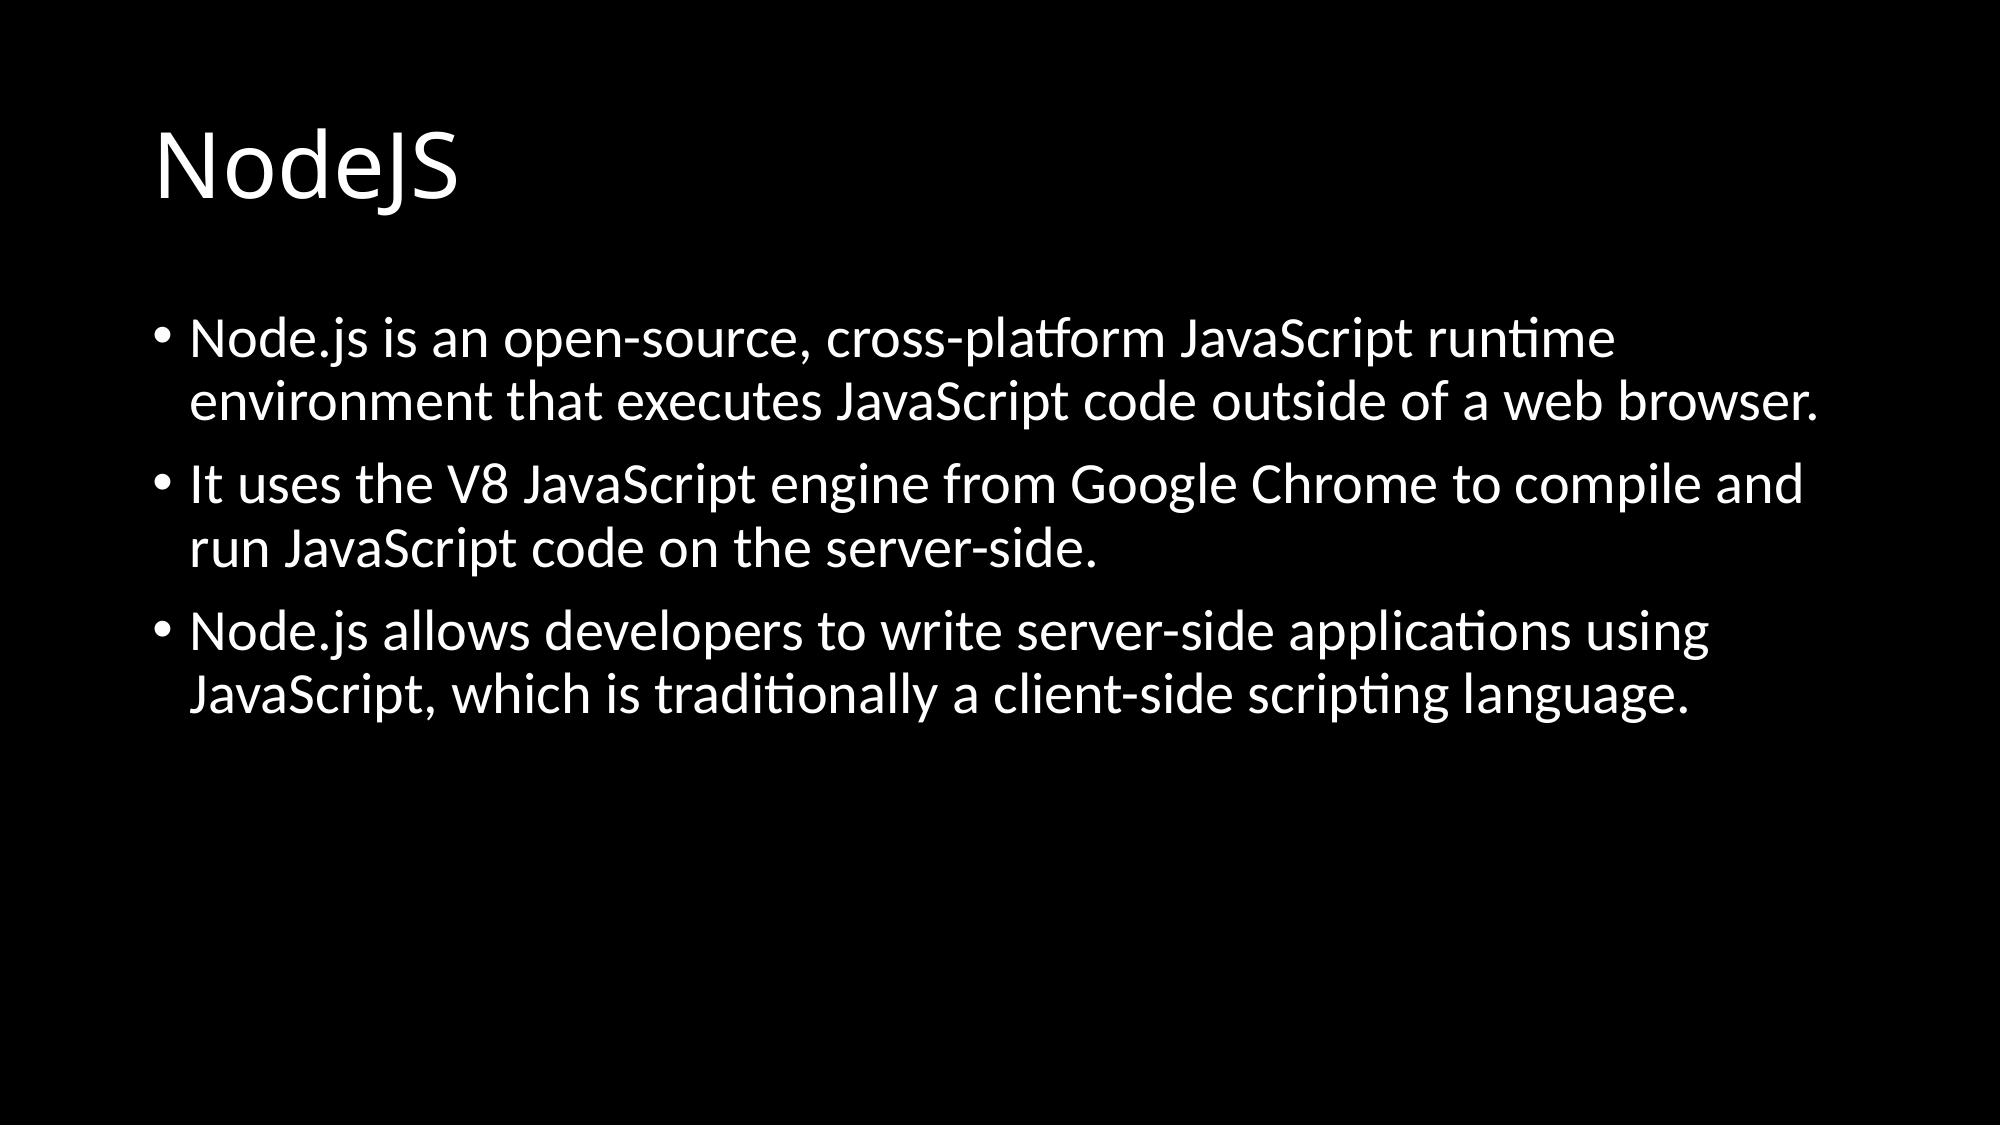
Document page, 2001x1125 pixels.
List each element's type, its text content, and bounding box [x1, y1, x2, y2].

list Node.js is an open-source, cross-platform JavaScript runtime environment that executes JavaScript code outside of a web browser. It uses the V8 JavaScript engine from Google Chrome to compile and run JavaScript code on the server-side. Node.js allows developers to write server-side applications using JavaScript, which is traditionally a client-side scripting language. [137, 299, 1863, 1014]
title NodeJS [137, 59, 1863, 278]
